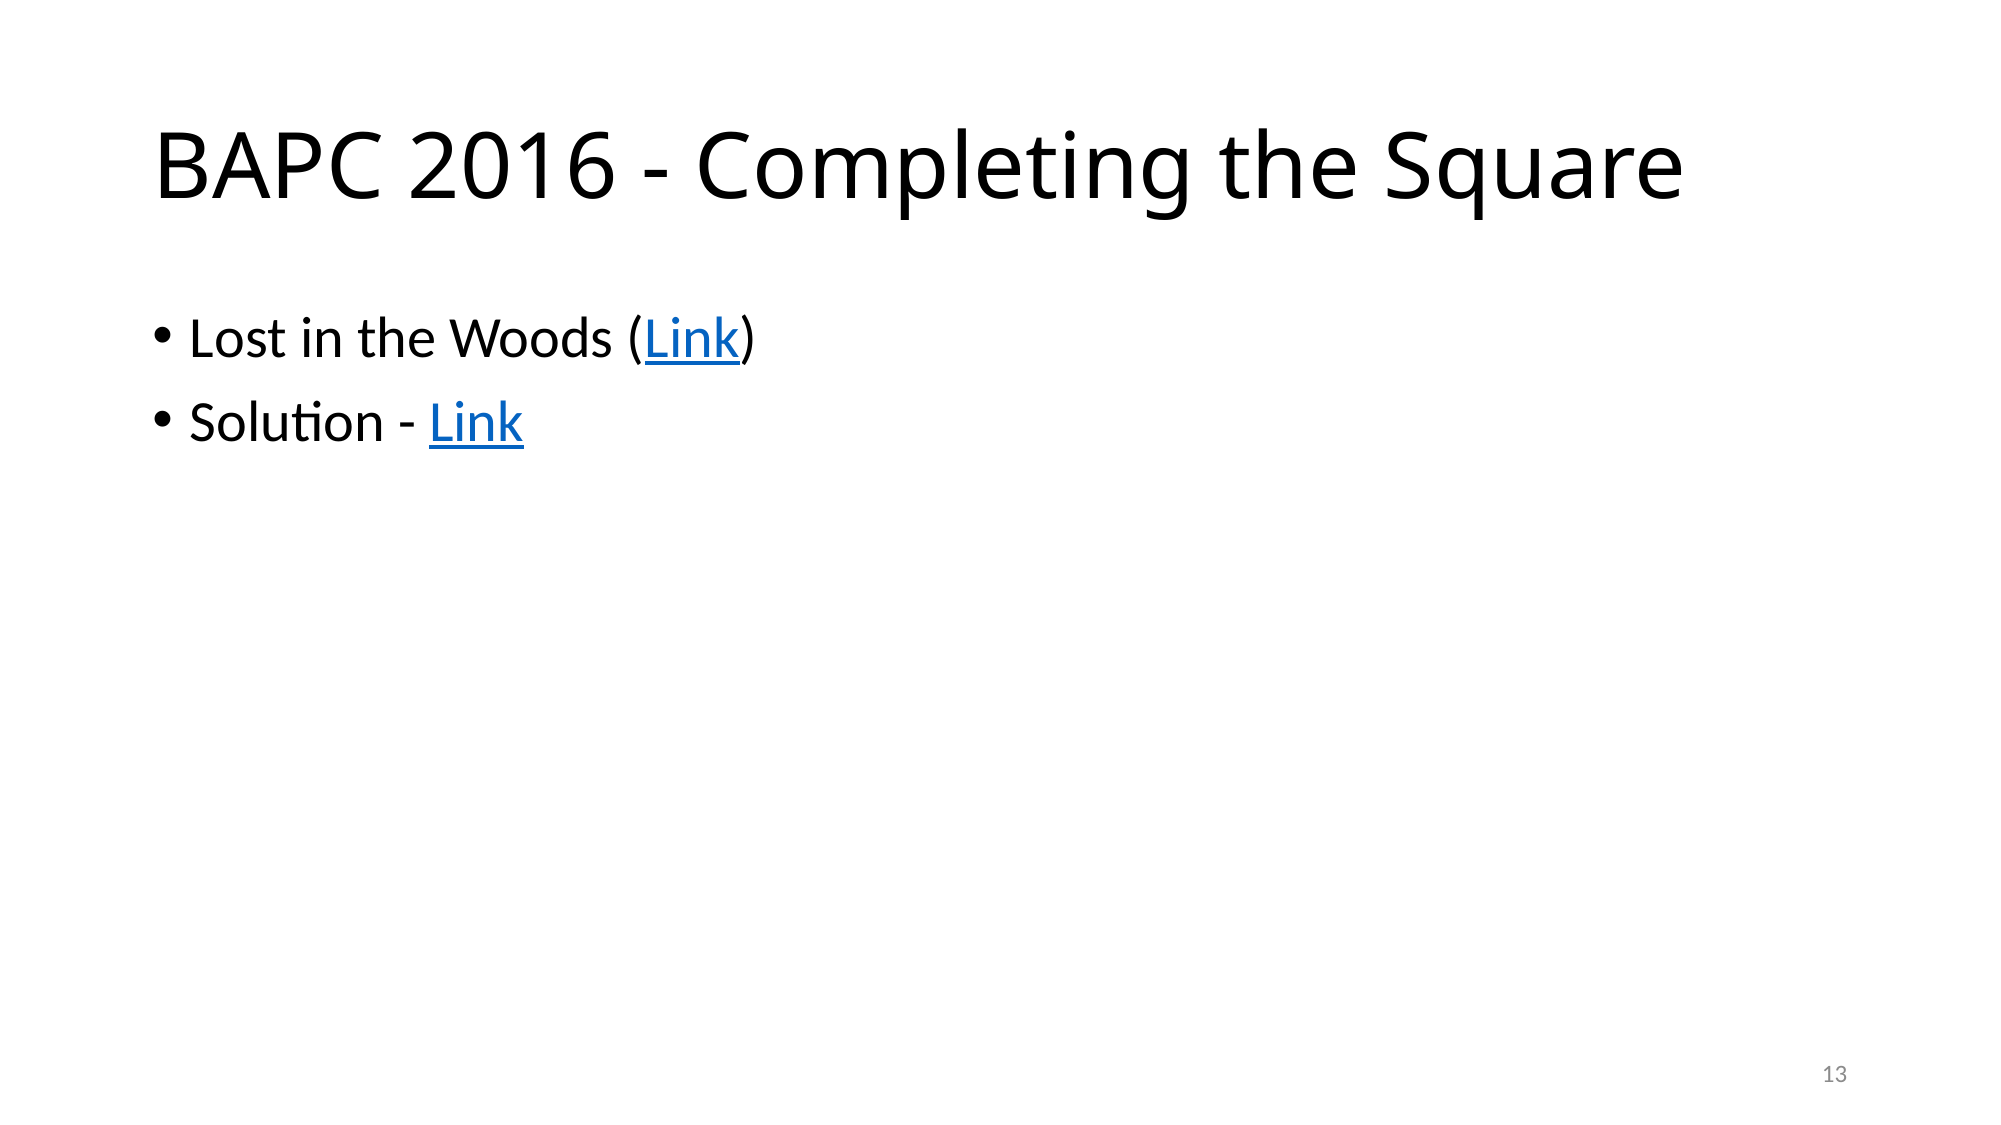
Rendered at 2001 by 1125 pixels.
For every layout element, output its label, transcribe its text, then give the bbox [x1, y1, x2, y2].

list Lost in the Woods (Link) Solution - Link [137, 299, 1863, 1014]
slide_number 13 [1412, 1042, 1863, 1103]
title BAPC 2016 - Completing the Square [137, 59, 1863, 278]
